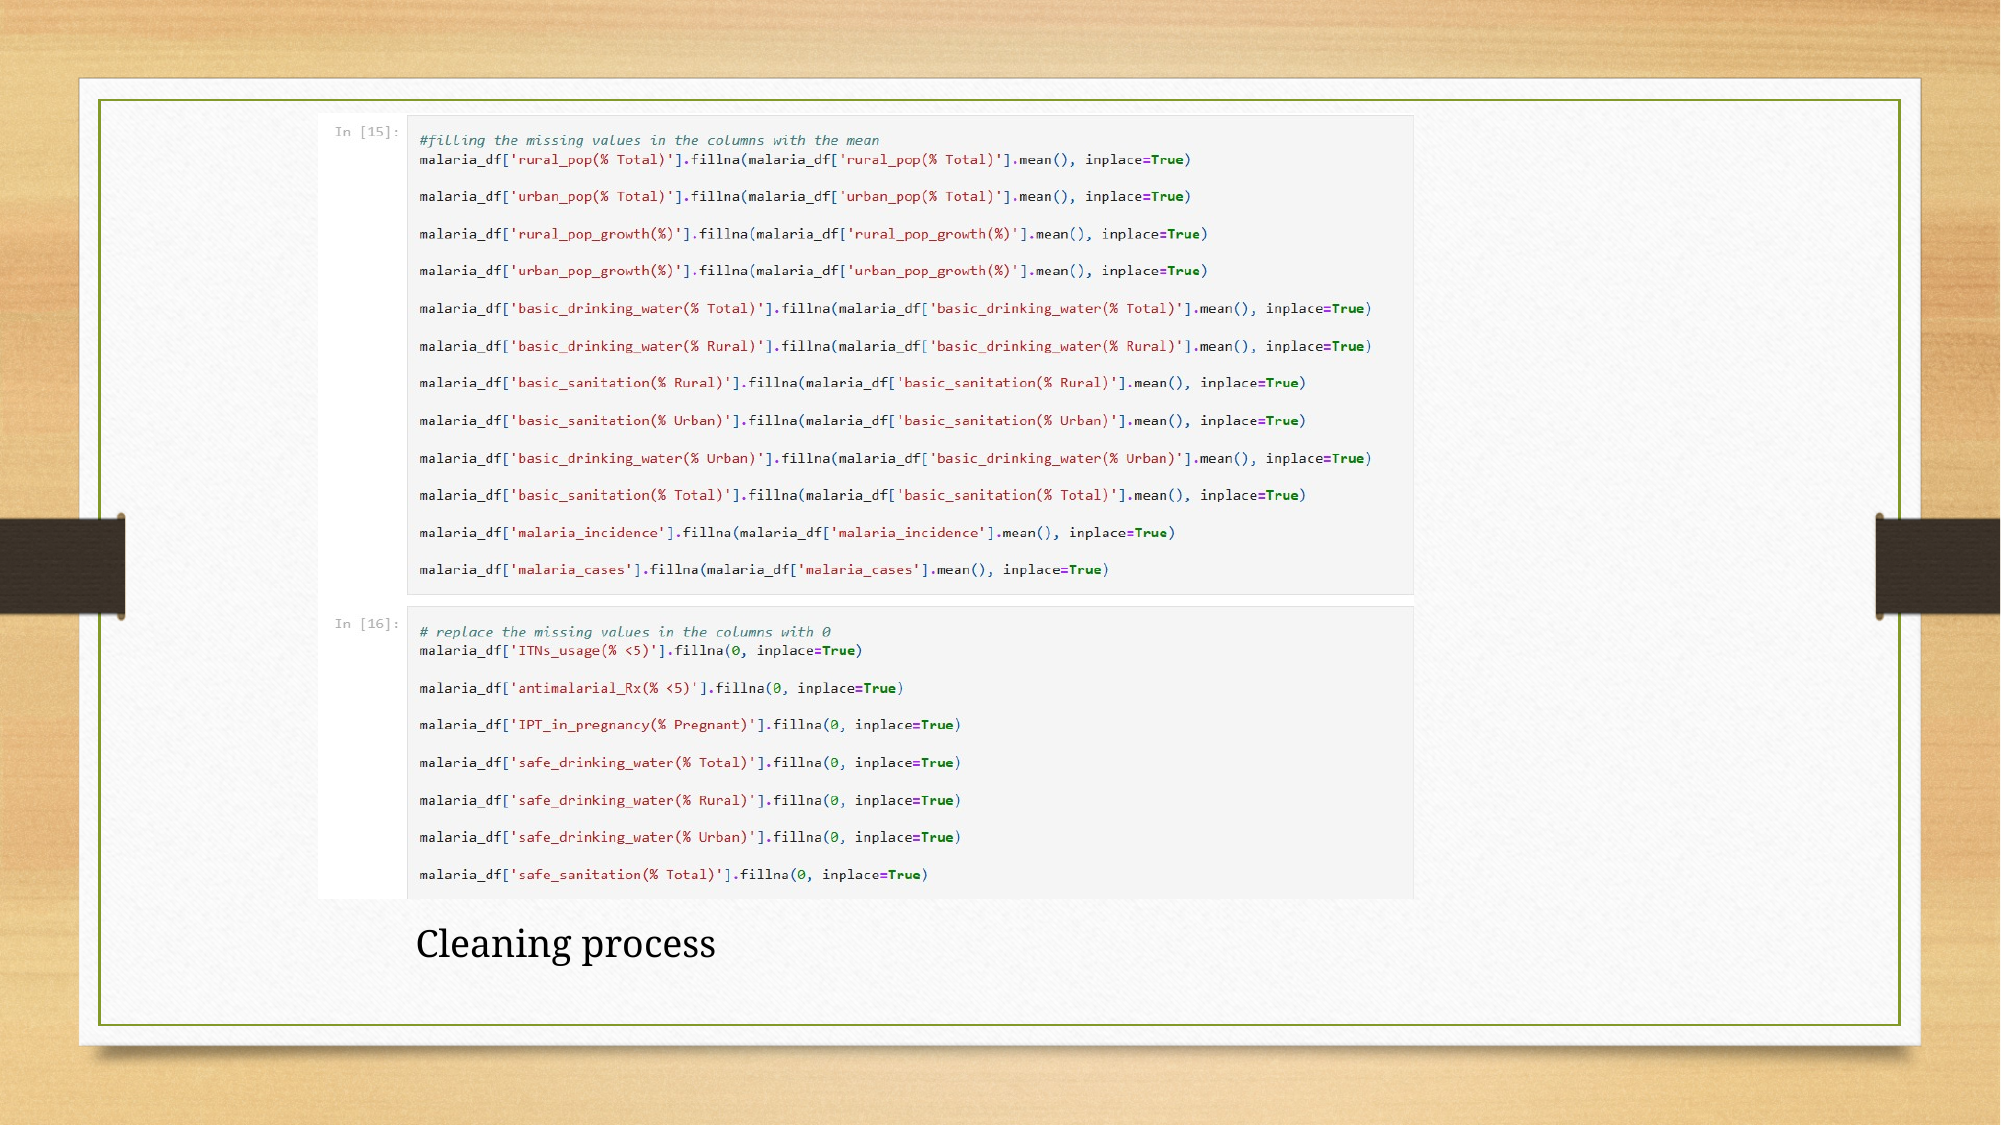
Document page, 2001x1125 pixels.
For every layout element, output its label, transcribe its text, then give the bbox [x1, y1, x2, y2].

text_box Cleaning process [400, 912, 1398, 973]
picture [0, 0, 2001, 1125]
